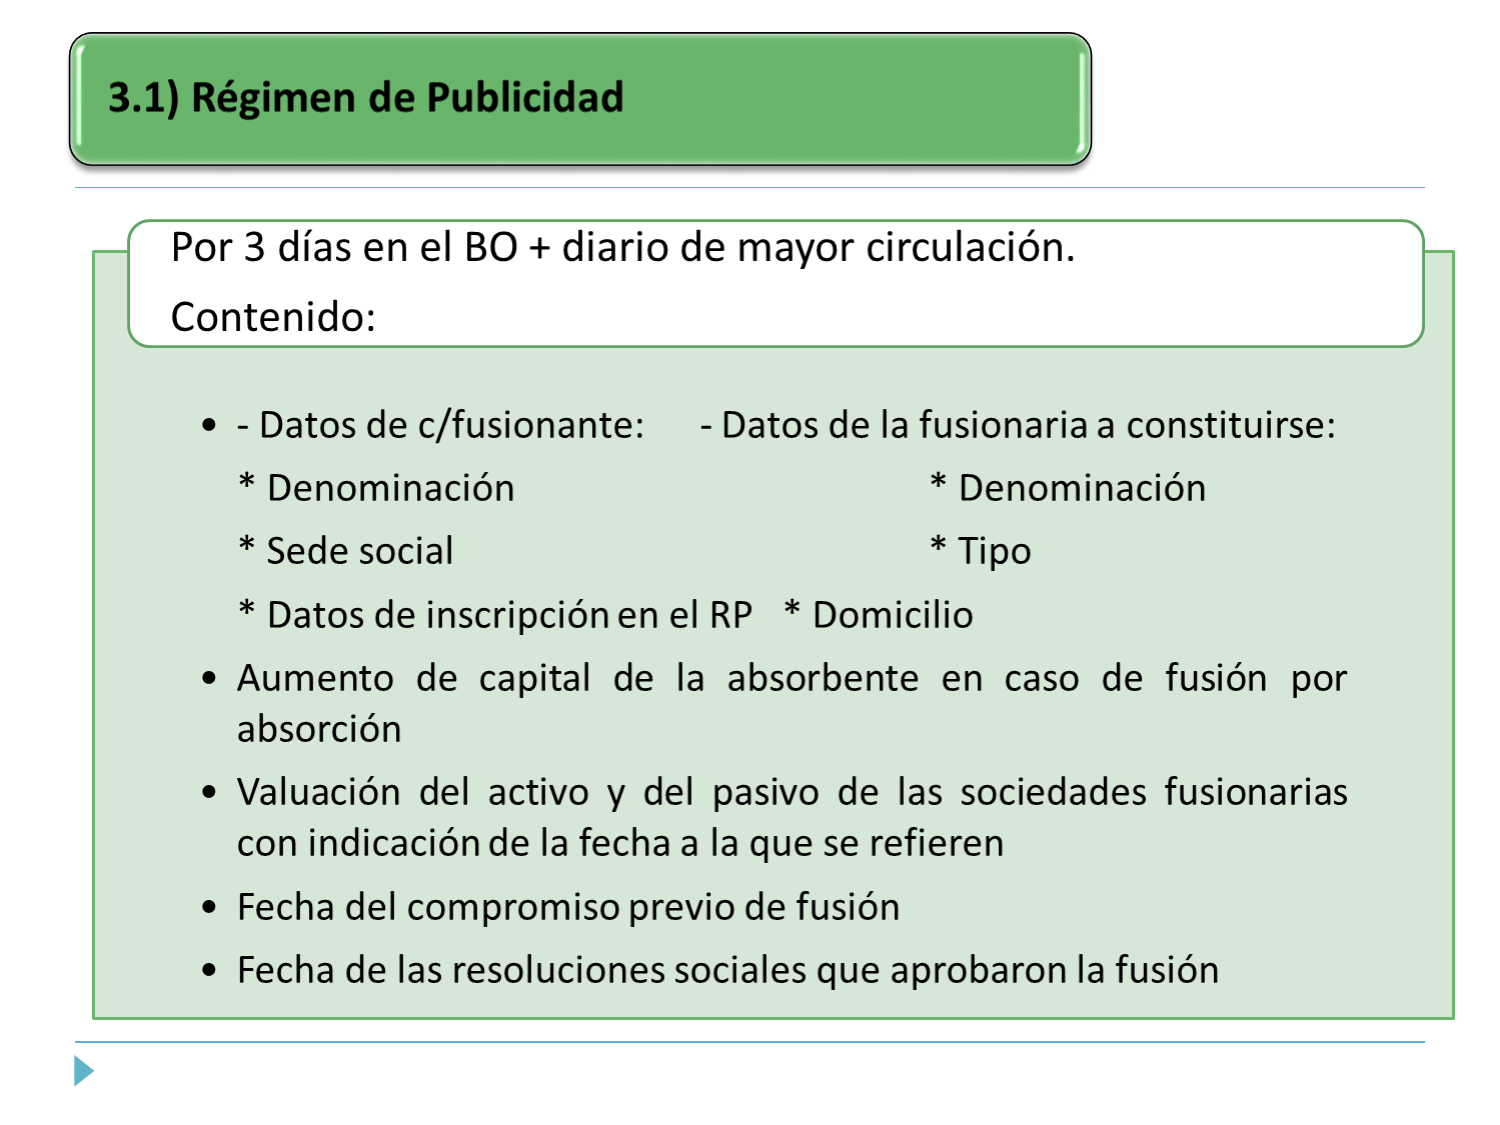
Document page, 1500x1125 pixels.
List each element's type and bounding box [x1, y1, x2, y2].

picture [60, 30, 1102, 183]
picture [92, 201, 1456, 1091]
